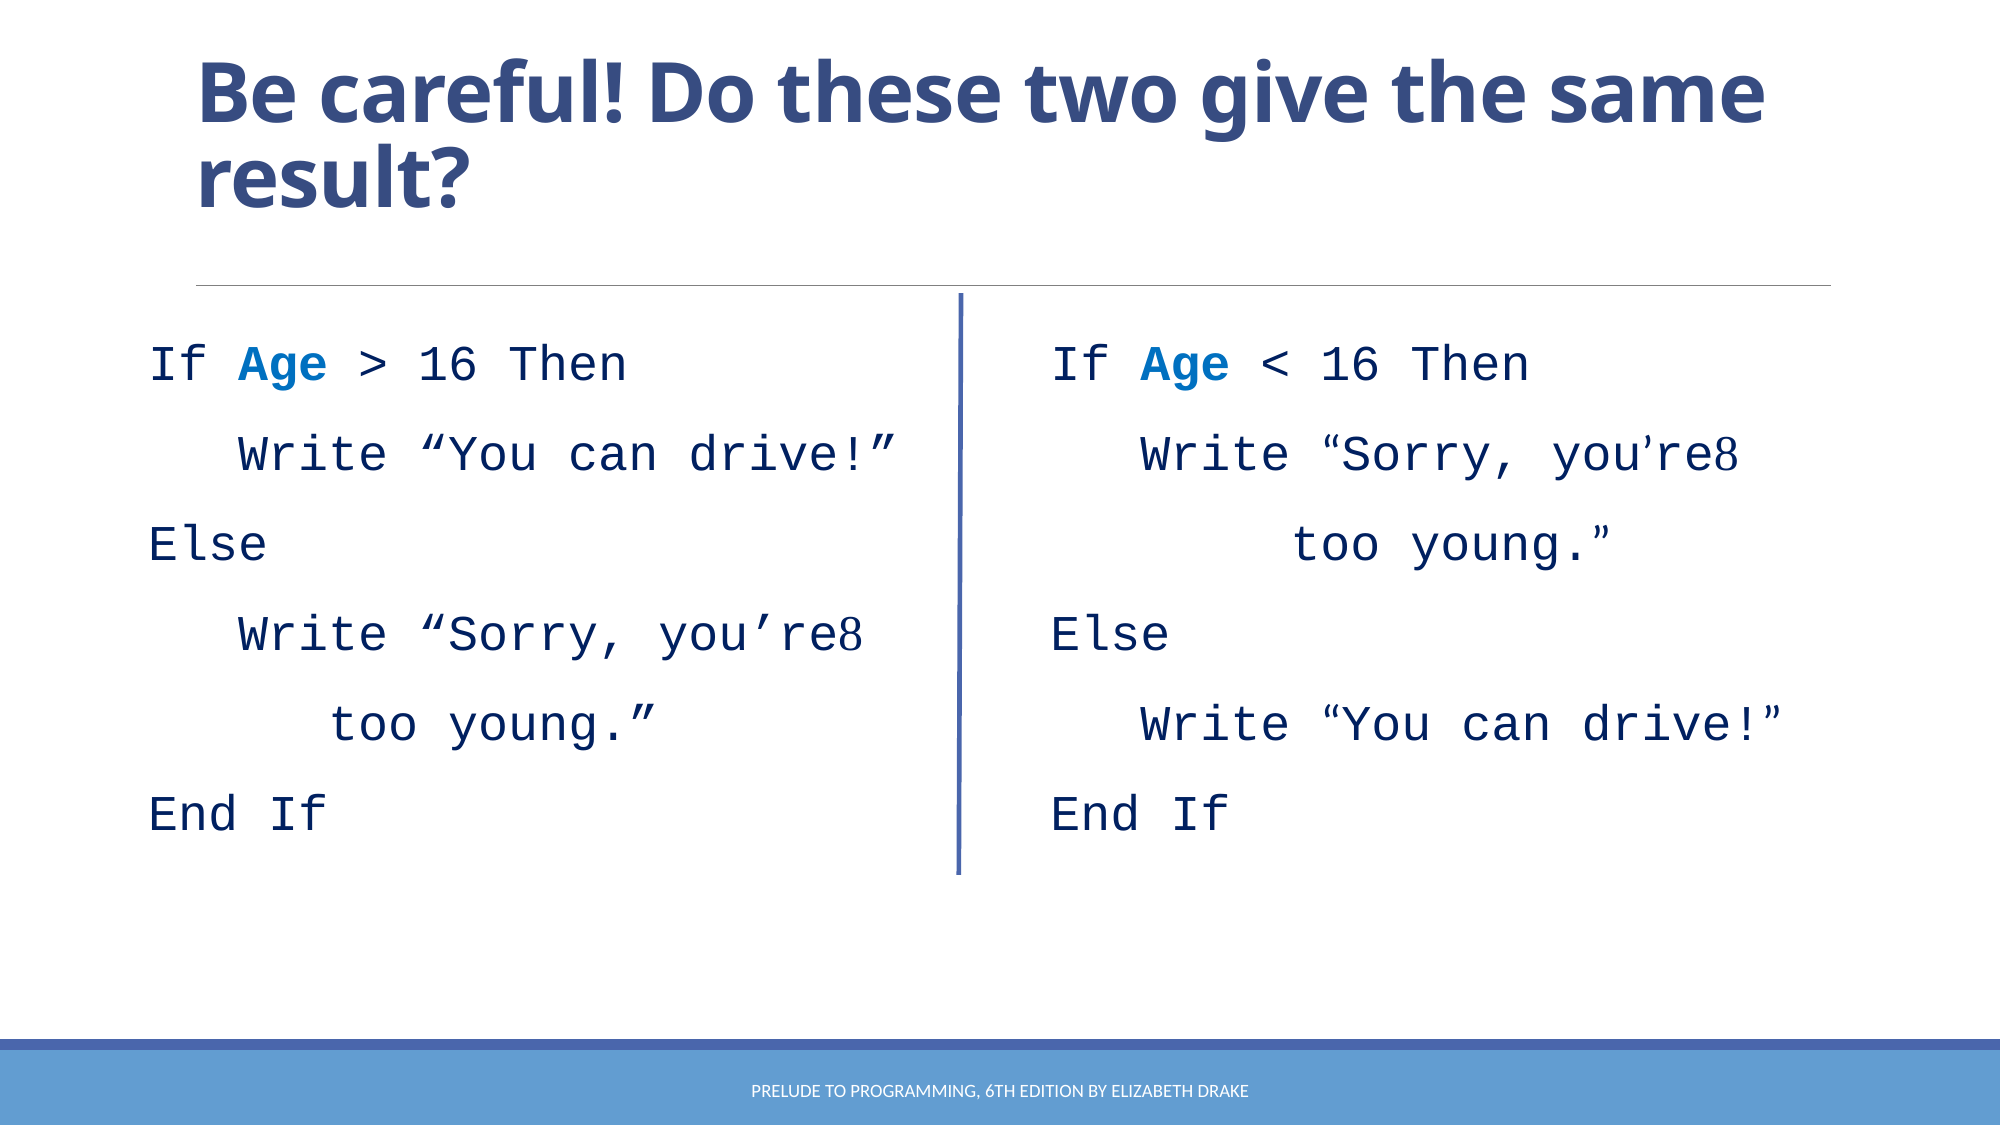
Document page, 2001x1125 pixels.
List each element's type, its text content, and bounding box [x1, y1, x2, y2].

title Be careful! Do these two give the same result? [180, 47, 1830, 233]
list If Age > 16 Then Write “You can drive!” Else Write “Sorry, you’re too young.” End If [148, 293, 959, 953]
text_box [958, 292, 962, 876]
footer Prelude to Programming, 6th edition by Elizabeth Drake [604, 1059, 1396, 1120]
list If Age < 16 Then Write “Sorry, you’re too young.” Else Write “You can drive!” End If [1050, 293, 1861, 953]
